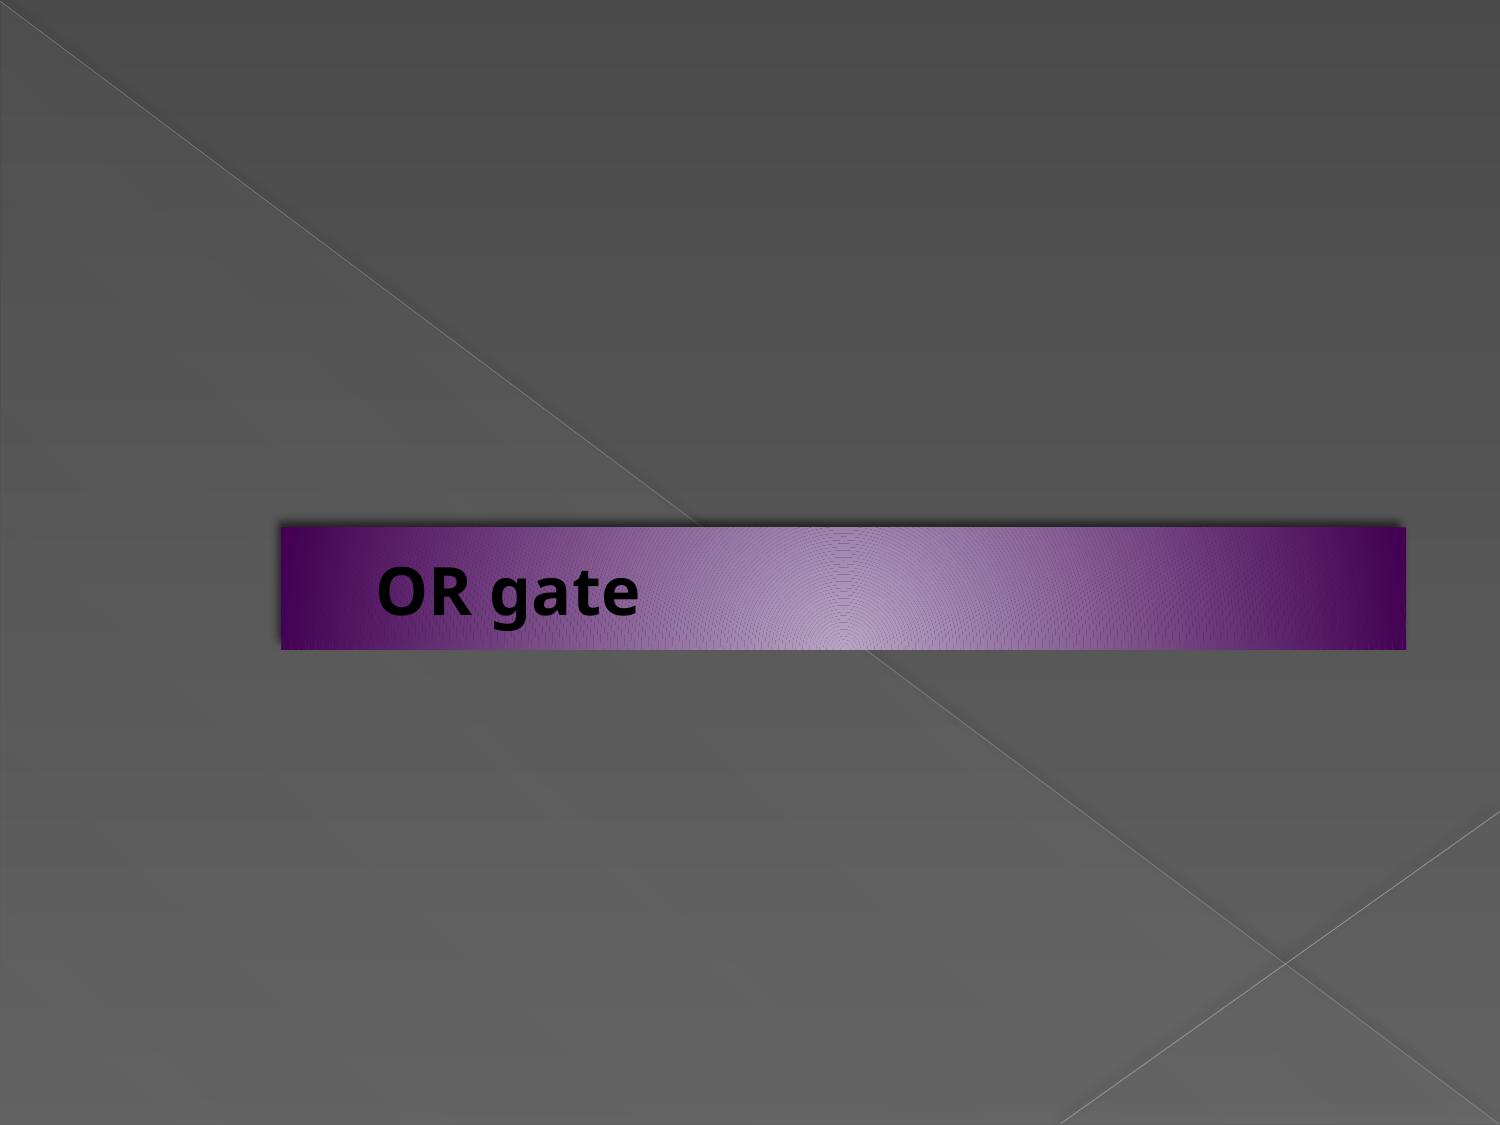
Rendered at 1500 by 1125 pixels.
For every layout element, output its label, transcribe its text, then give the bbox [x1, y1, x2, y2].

title OR gate [281, 527, 1407, 650]
